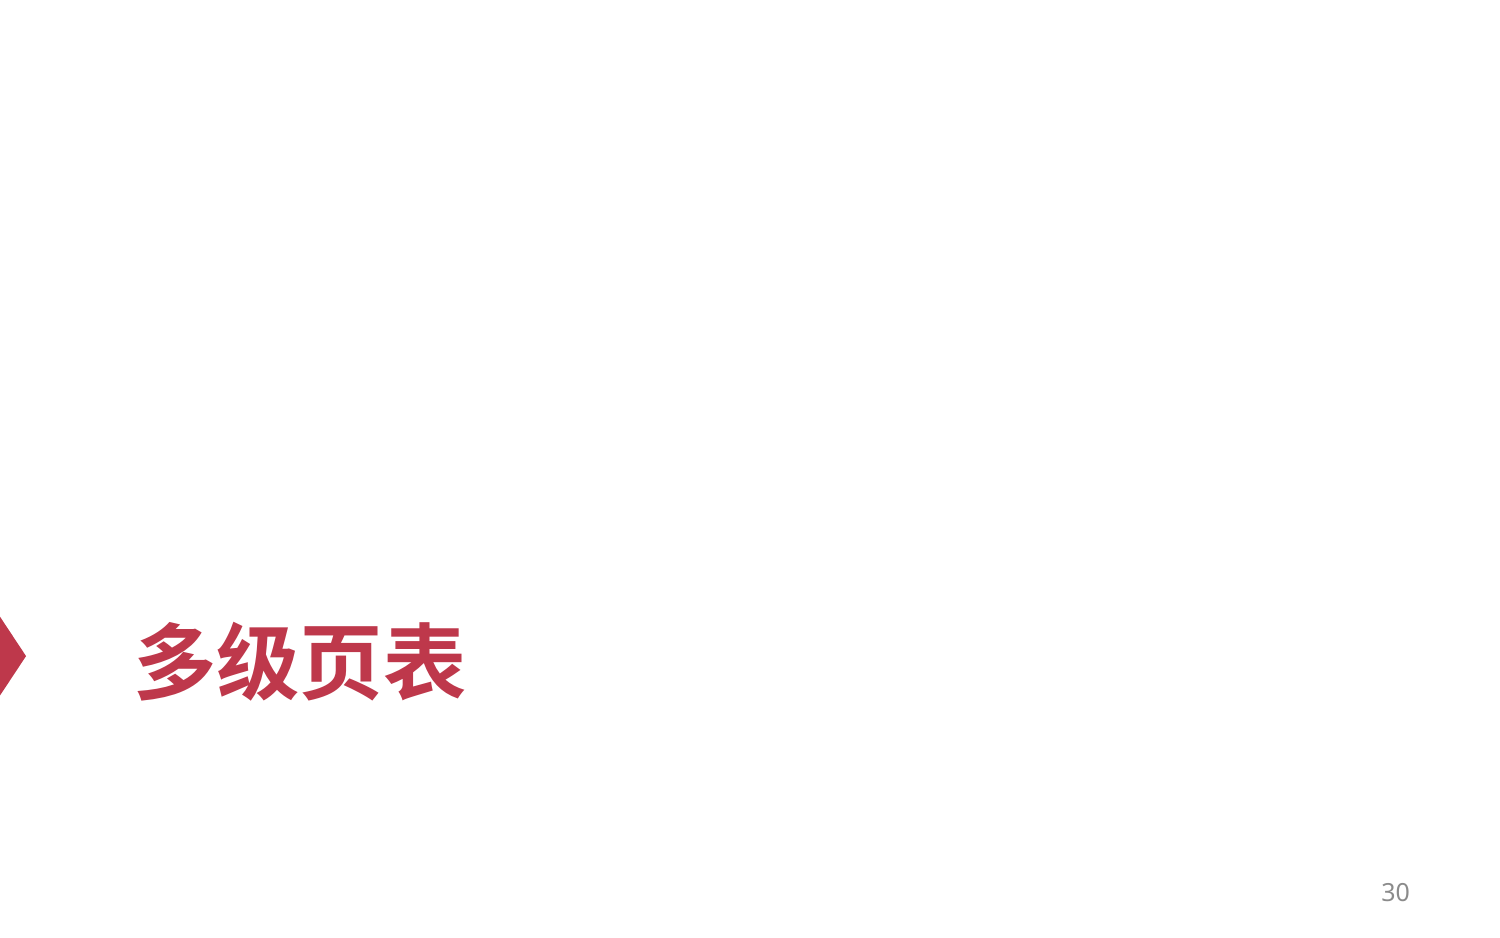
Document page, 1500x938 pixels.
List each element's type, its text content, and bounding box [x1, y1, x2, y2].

slide_number 30 [1074, 868, 1425, 919]
title 多级页表 [118, 602, 1394, 789]
